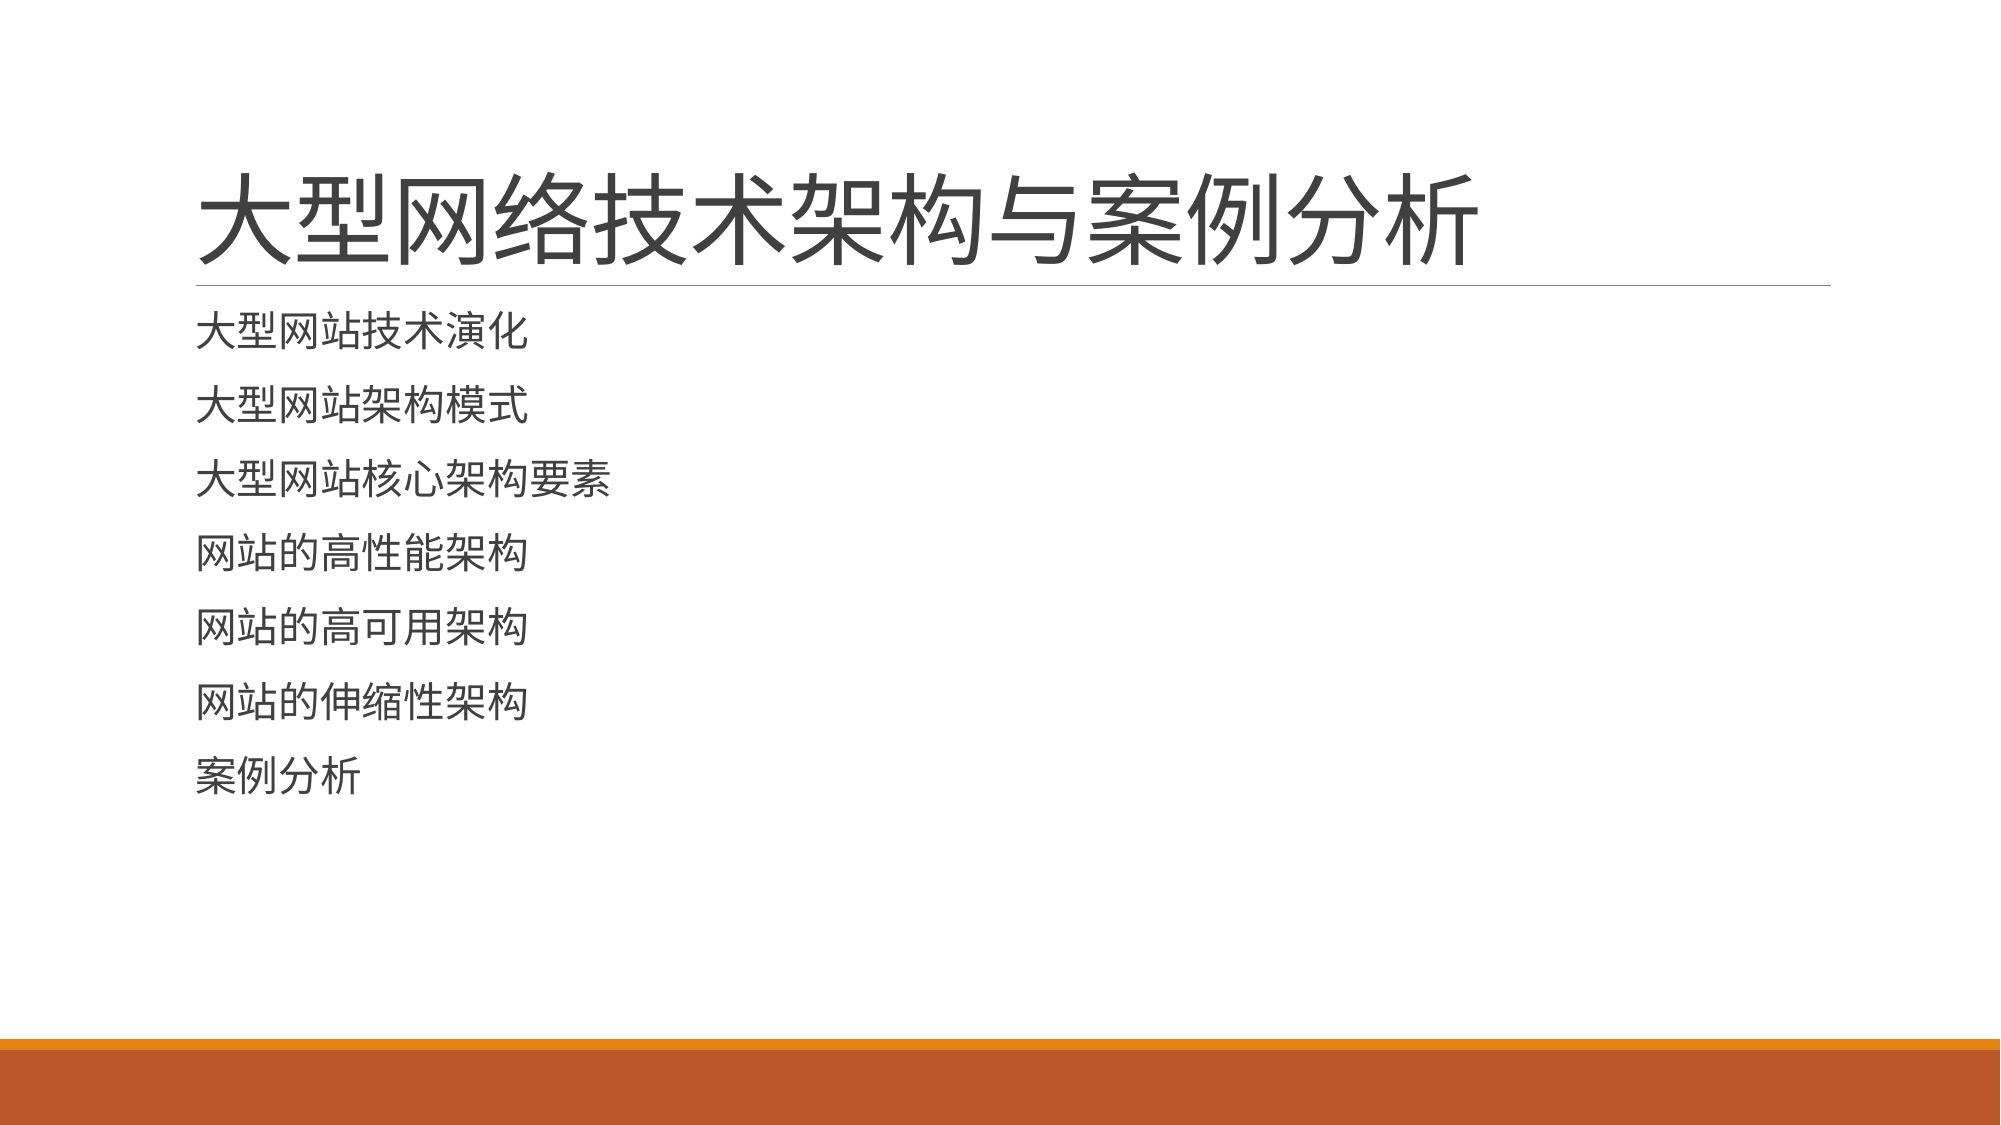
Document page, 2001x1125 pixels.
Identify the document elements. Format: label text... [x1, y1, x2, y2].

list 大型网站技术演化 大型网站架构模式 大型网站核心架构要素 网站的高性能架构 网站的高可用架构 网站的伸缩性架构 案例分析 [180, 302, 1830, 963]
title 大型网络技术架构与案例分析 [180, 47, 1830, 285]
